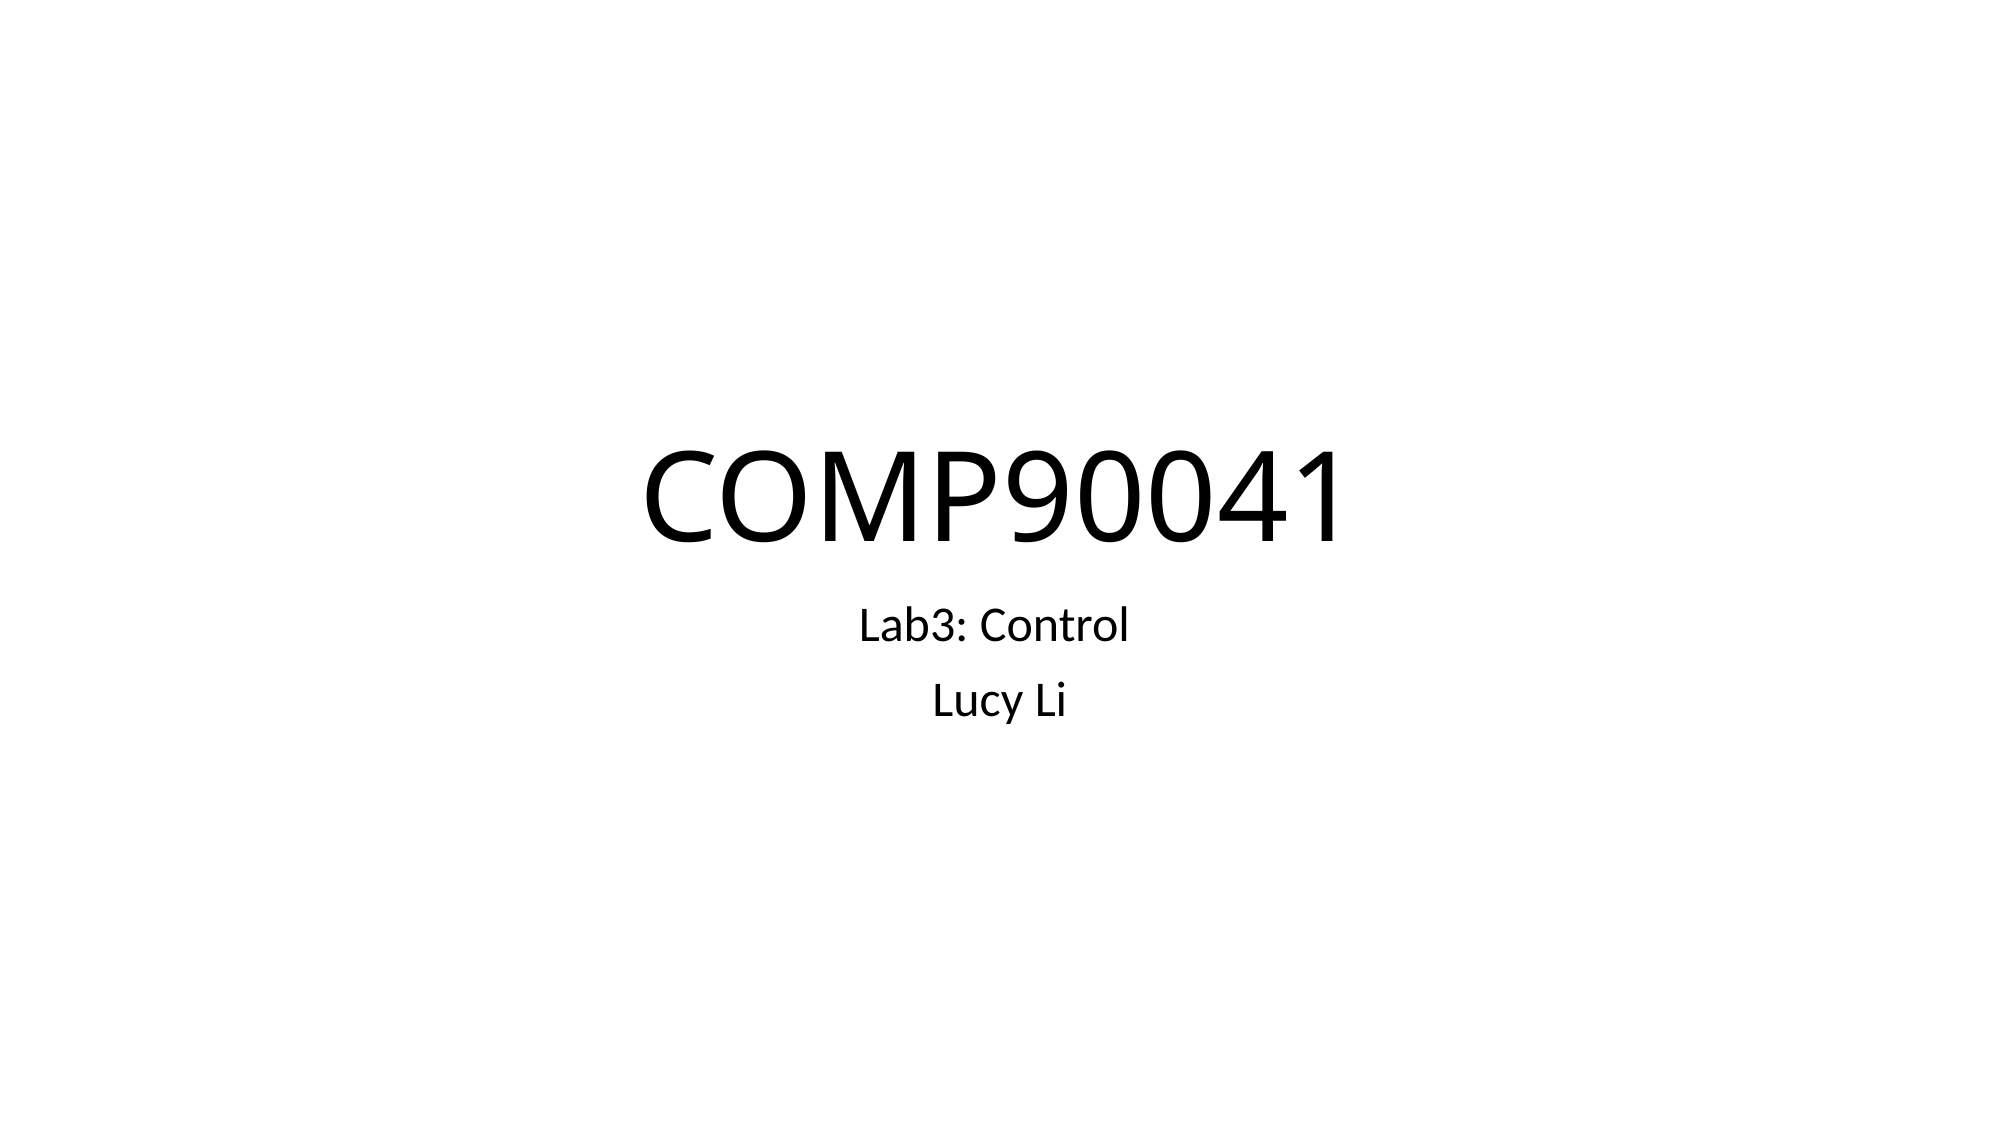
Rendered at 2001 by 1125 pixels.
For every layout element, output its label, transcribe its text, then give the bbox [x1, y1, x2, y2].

subtitle Lab3: Control Lucy Li [249, 590, 1750, 863]
title COMP90041 [249, 184, 1750, 576]
